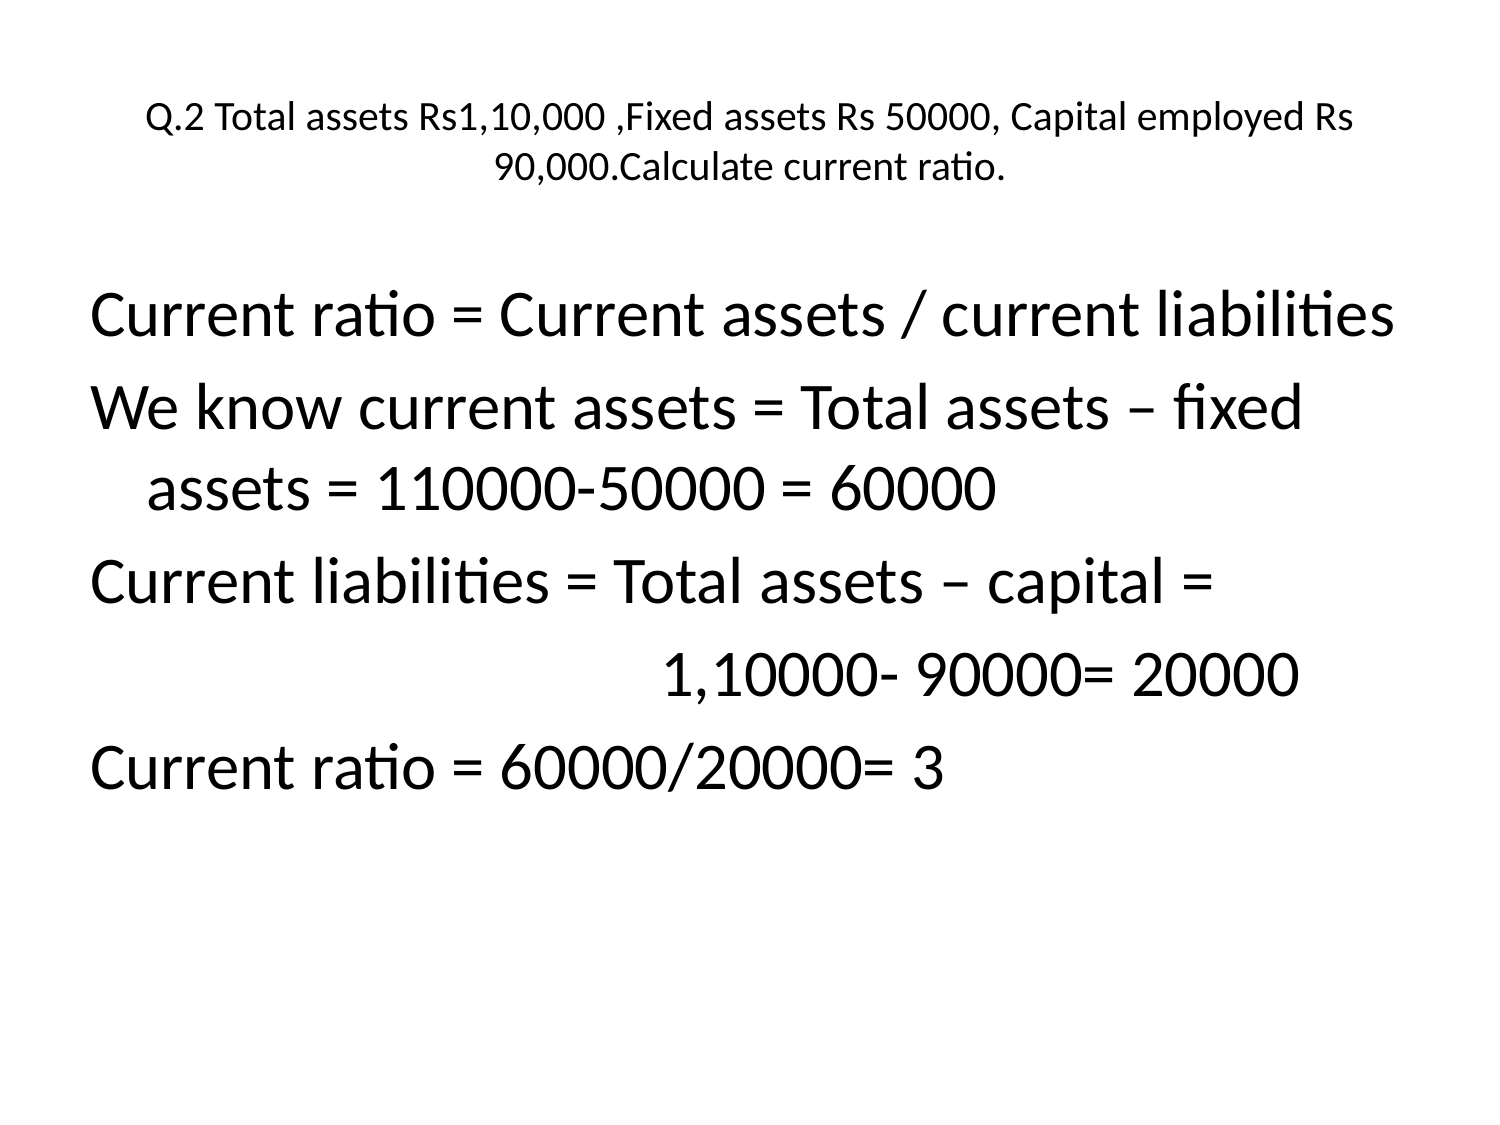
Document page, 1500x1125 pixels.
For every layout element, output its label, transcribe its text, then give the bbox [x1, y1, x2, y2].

title Q.2 Total assets Rs1,10,000 ,Fixed assets Rs 50000, Capital employed Rs 90,000.Calculate current ratio. [75, 45, 1425, 233]
list Current ratio = Current assets / current liabilities We know current assets = Total assets – fixed assets = 110000-50000 = 60000 Current liabilities = Total assets – capital = 1,10000- 90000= 20000 Current ratio = 60000/20000= 3 [75, 262, 1425, 1005]
